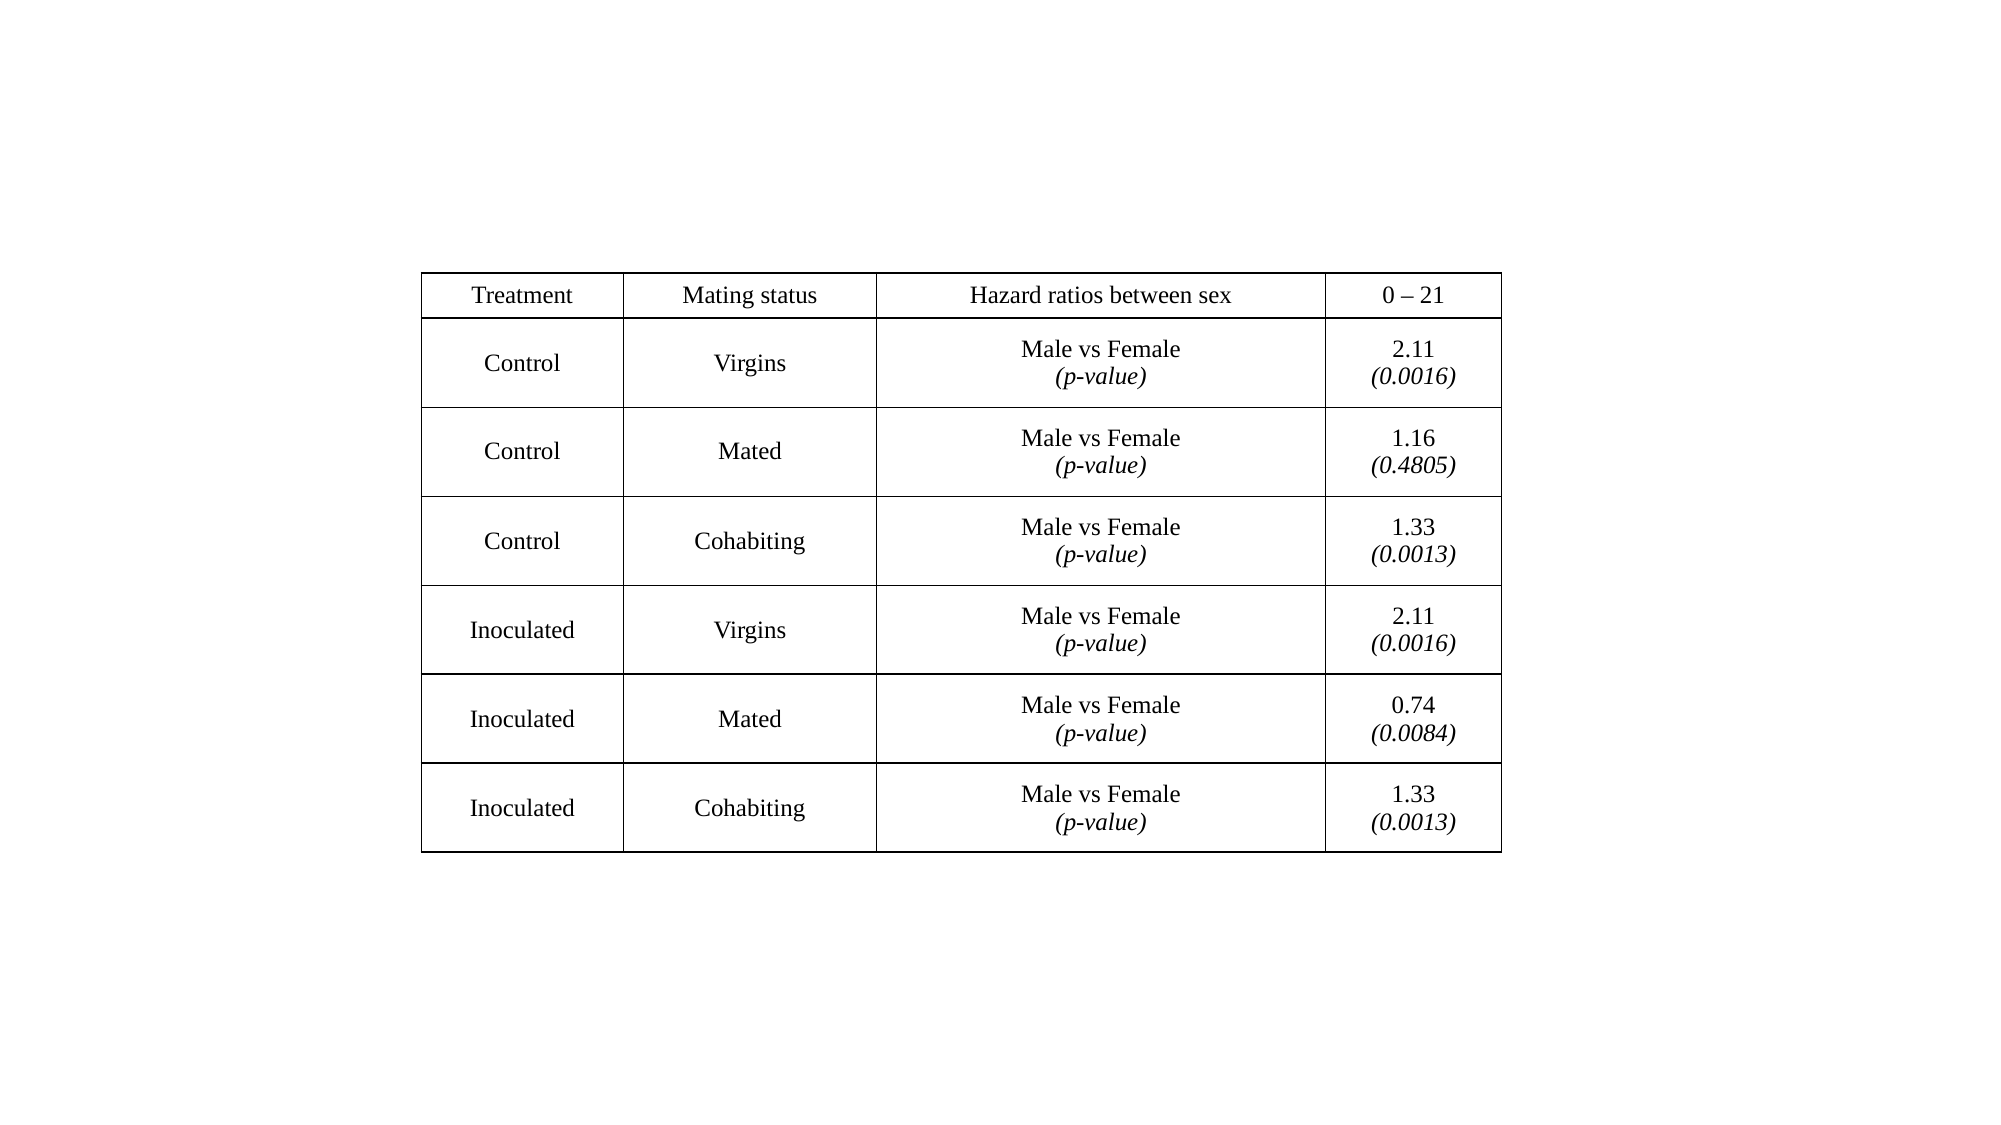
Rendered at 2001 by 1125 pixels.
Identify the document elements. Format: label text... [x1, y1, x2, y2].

table_cell Mated [624, 408, 876, 496]
table_cell Male vs Female (p-value) [877, 497, 1325, 585]
table_cell Male vs Female (p-value) [877, 586, 1325, 673]
table_cell Male vs Female (p-value) [877, 366, 1325, 407]
table_cell Inoculated [422, 764, 623, 851]
table_header 0 – 21 [1326, 274, 1501, 290]
table_cell Male vs Female (p-value) [877, 408, 1325, 496]
table_header Hazard ratios between sex [877, 274, 1325, 290]
table_cell Control [422, 366, 623, 407]
table_cell 2.11 (0.0016) [1326, 586, 1501, 673]
table_cell Cohabiting [624, 764, 876, 851]
table_cell 0.74 (0.0084) [1326, 675, 1501, 762]
table_cell 2.11 (0.0016) [1326, 366, 1501, 407]
table_cell 1.33 (0.0013) [1326, 764, 1501, 851]
table_cell 1.16 (0.4805) [1326, 408, 1501, 496]
table_cell Inoculated [422, 675, 623, 762]
table_cell Male vs Female (p-value) [877, 764, 1325, 851]
table_header Treatment [422, 274, 623, 290]
table_cell Control [422, 408, 623, 496]
table_cell Virgins [624, 586, 876, 673]
table_header Mating status [624, 274, 876, 290]
table_cell Inoculated [422, 586, 623, 673]
text_box [230, 290, 2000, 366]
table_cell Control [422, 497, 623, 585]
table_cell Virgins [624, 366, 876, 407]
table_cell Cohabiting [624, 497, 876, 585]
table_cell Male vs Female (p-value) [877, 675, 1325, 762]
table_cell 1.33 (0.0013) [1326, 497, 1501, 585]
table_cell Mated [624, 675, 876, 762]
